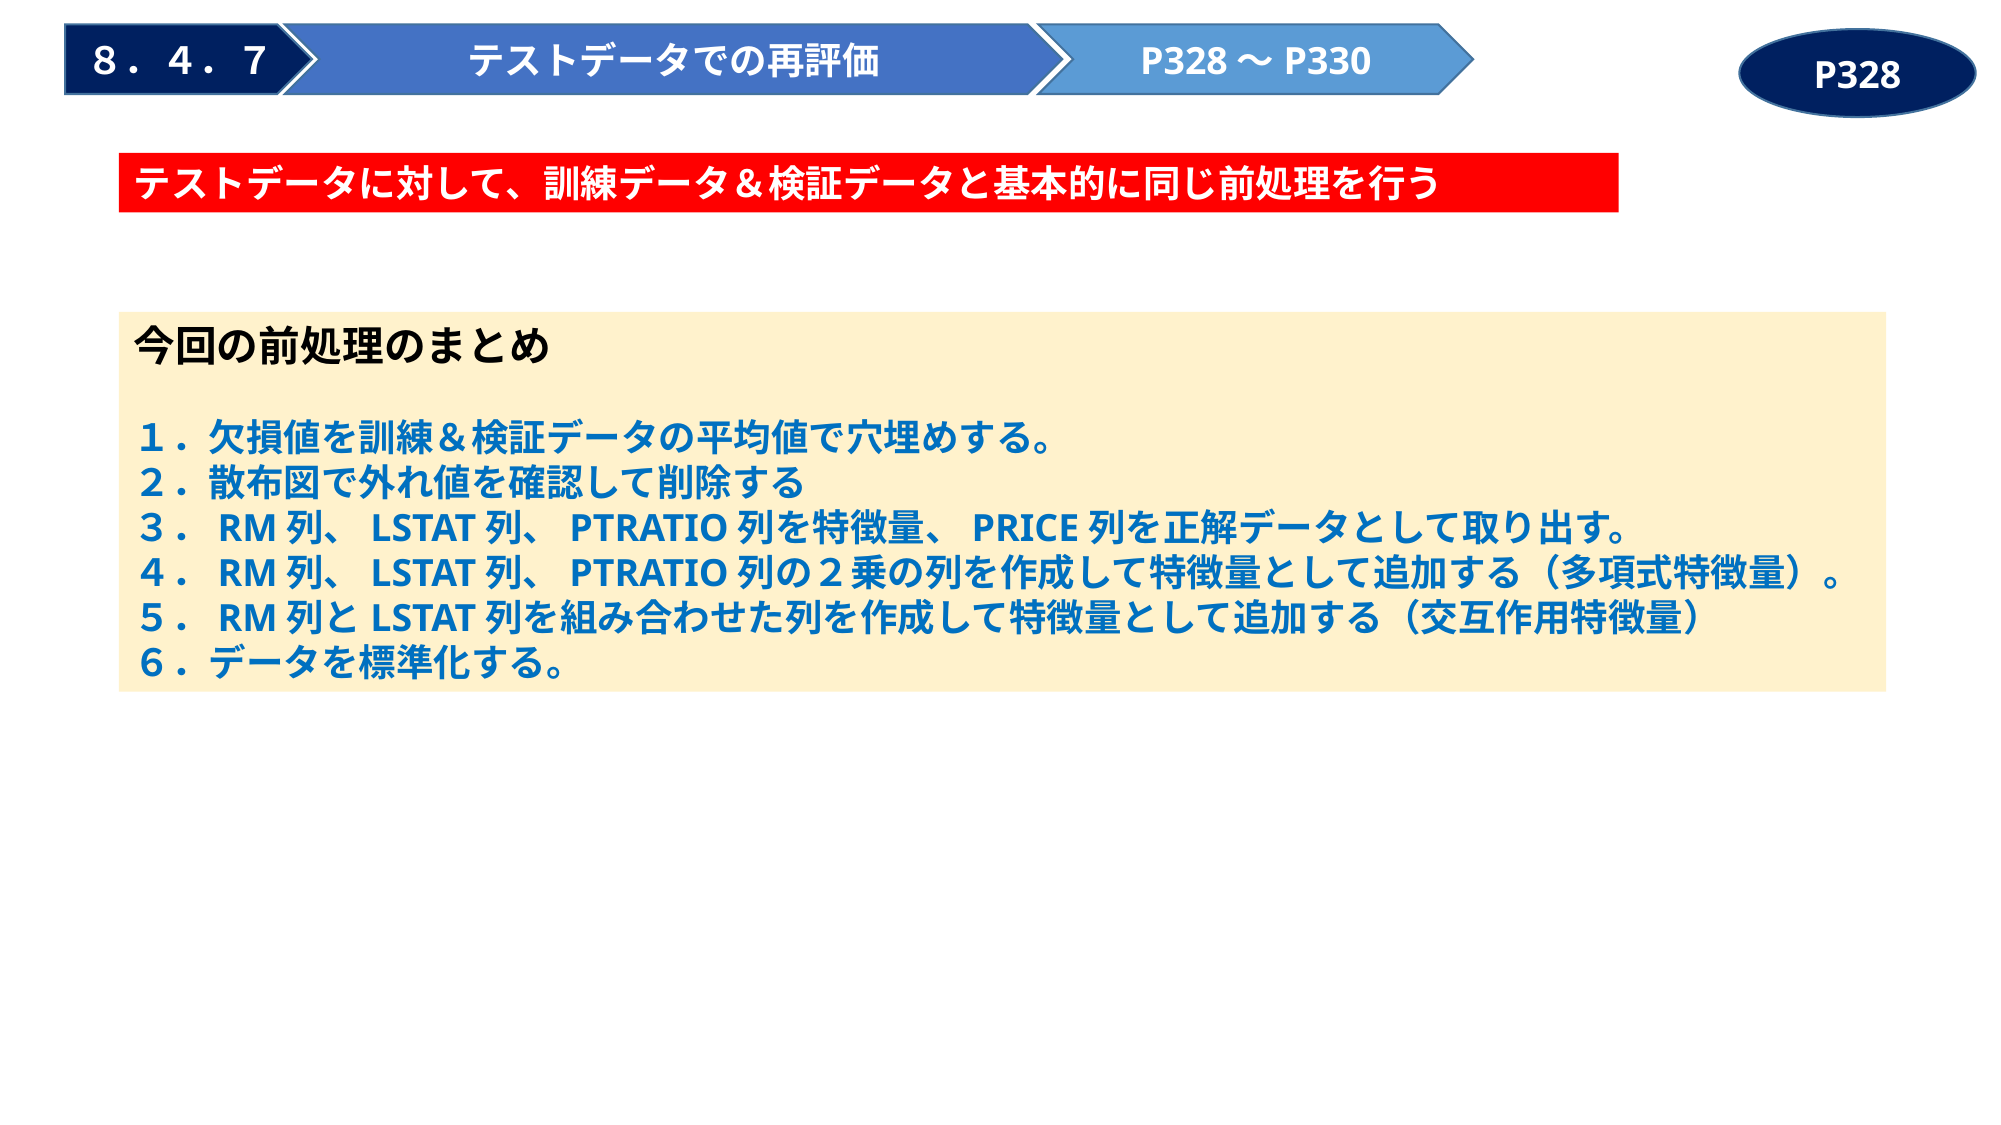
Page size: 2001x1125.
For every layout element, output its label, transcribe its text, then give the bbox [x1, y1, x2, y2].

text_box ８．４．７ [64, 23, 314, 96]
text_box 今回の前処理のまとめ １．欠損値を訓練＆検証データの平均値で穴埋めする。 ２．散布図で外れ値を確認して削除する ３．RM列、LSTAT列、PTRATIO列を特徴量、PRICE列を正解データとして取り出す。 ４．RM列、LSTAT列、PTRATIO列の２乗の列を作成して特徴量として追加する（多項式特徴量）。 ５．RM列とLSTAT列を組み合わせた列を作成して特徴量として追加する（交互作用特徴量） ６．データを標準化する。 [118, 311, 1887, 692]
text_box P328 [1738, 28, 1977, 119]
text_box テストデータに対して、訓練データ＆検証データと基本的に同じ前処理を行う [118, 152, 1619, 213]
text_box P328～P330 [1035, 23, 1475, 96]
text_box テストデータでの再評価 [282, 23, 1064, 96]
